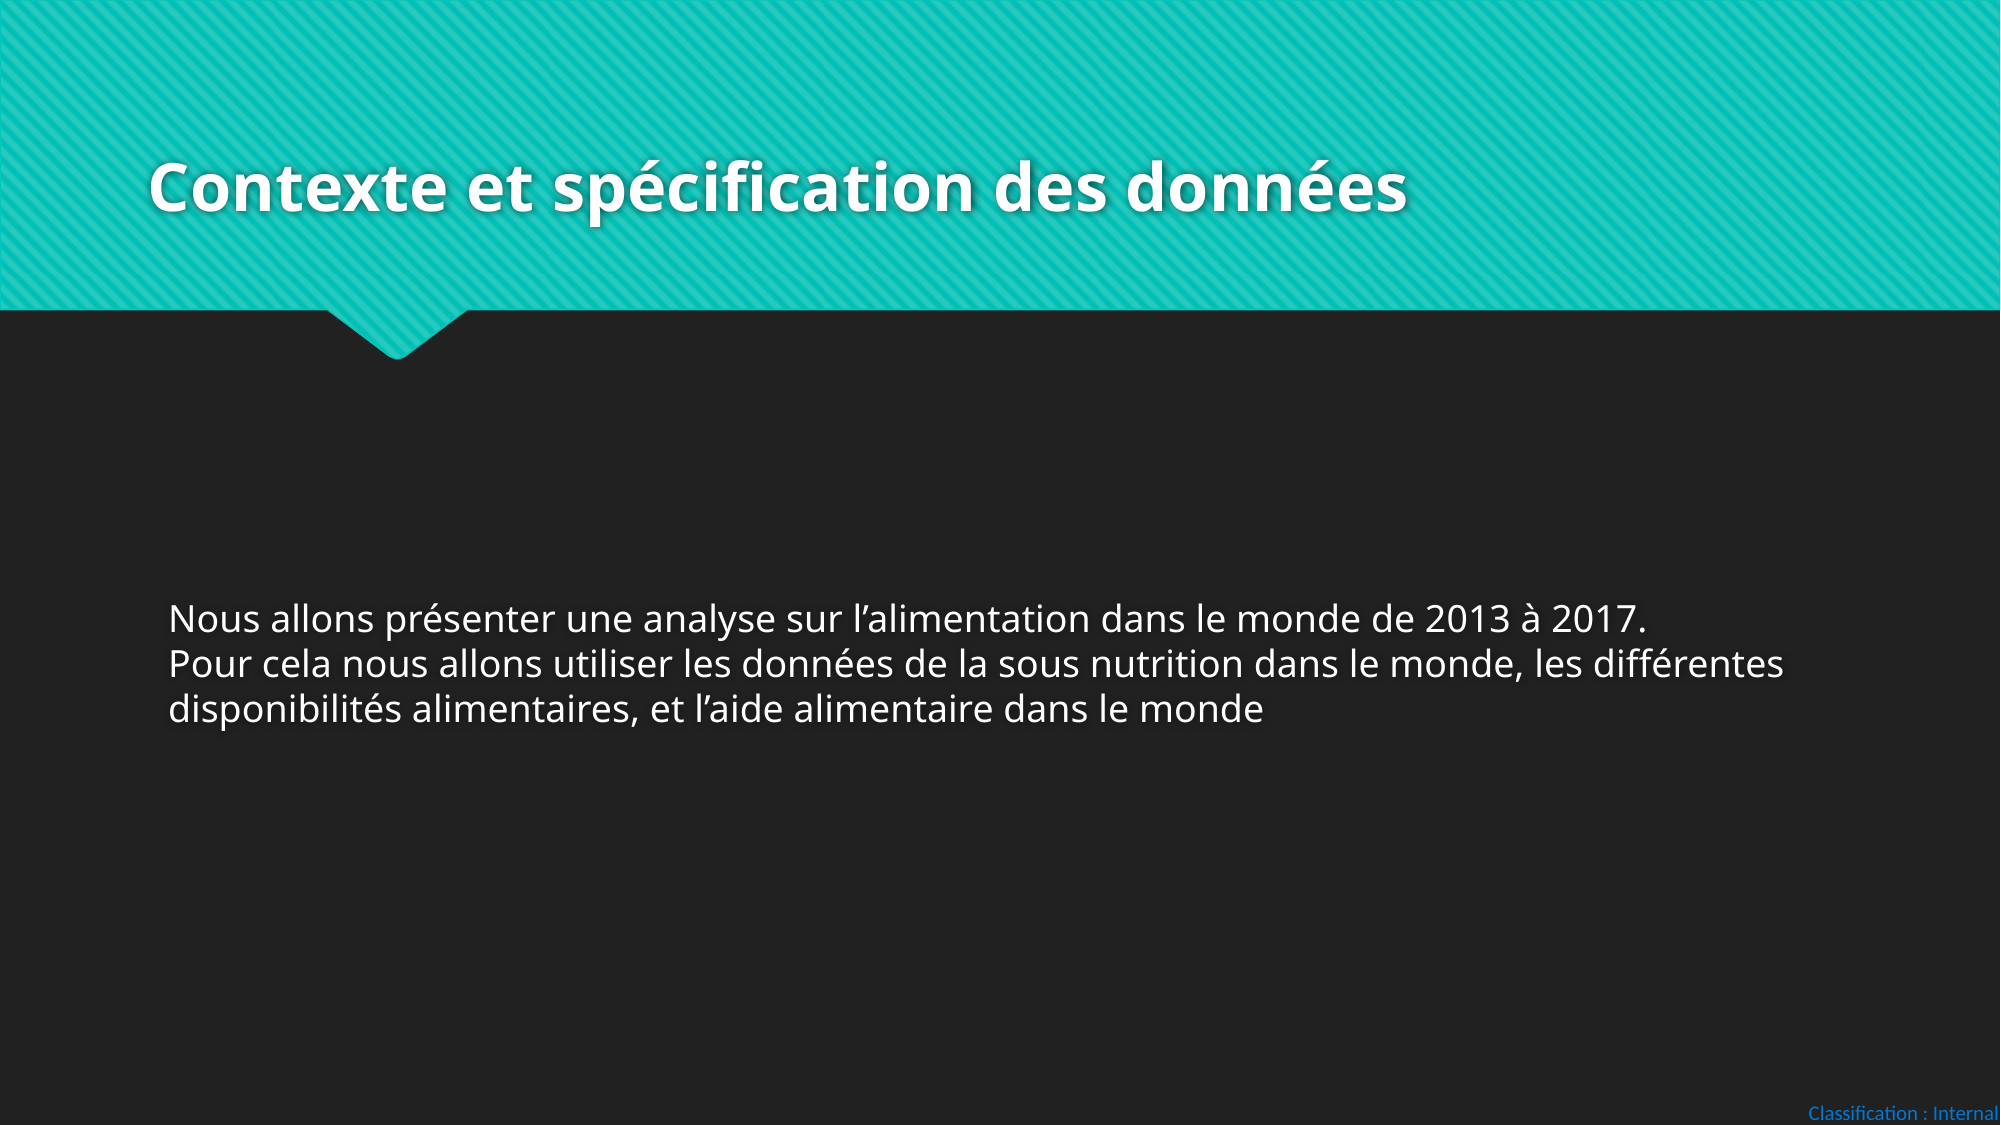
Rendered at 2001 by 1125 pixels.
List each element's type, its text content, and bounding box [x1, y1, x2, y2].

title Contexte et spécification des données [132, 73, 1868, 233]
picture [1, 1, 1999, 357]
list Nous allons présenter une analyse sur l’alimentation dans le monde de 2013 à 2017. Pour cela nous allons utiliser les données de la sous nutrition dans le monde, les différentes disponibilités alimentaires, et l’aide alimentaire dans le monde [134, 364, 1866, 962]
